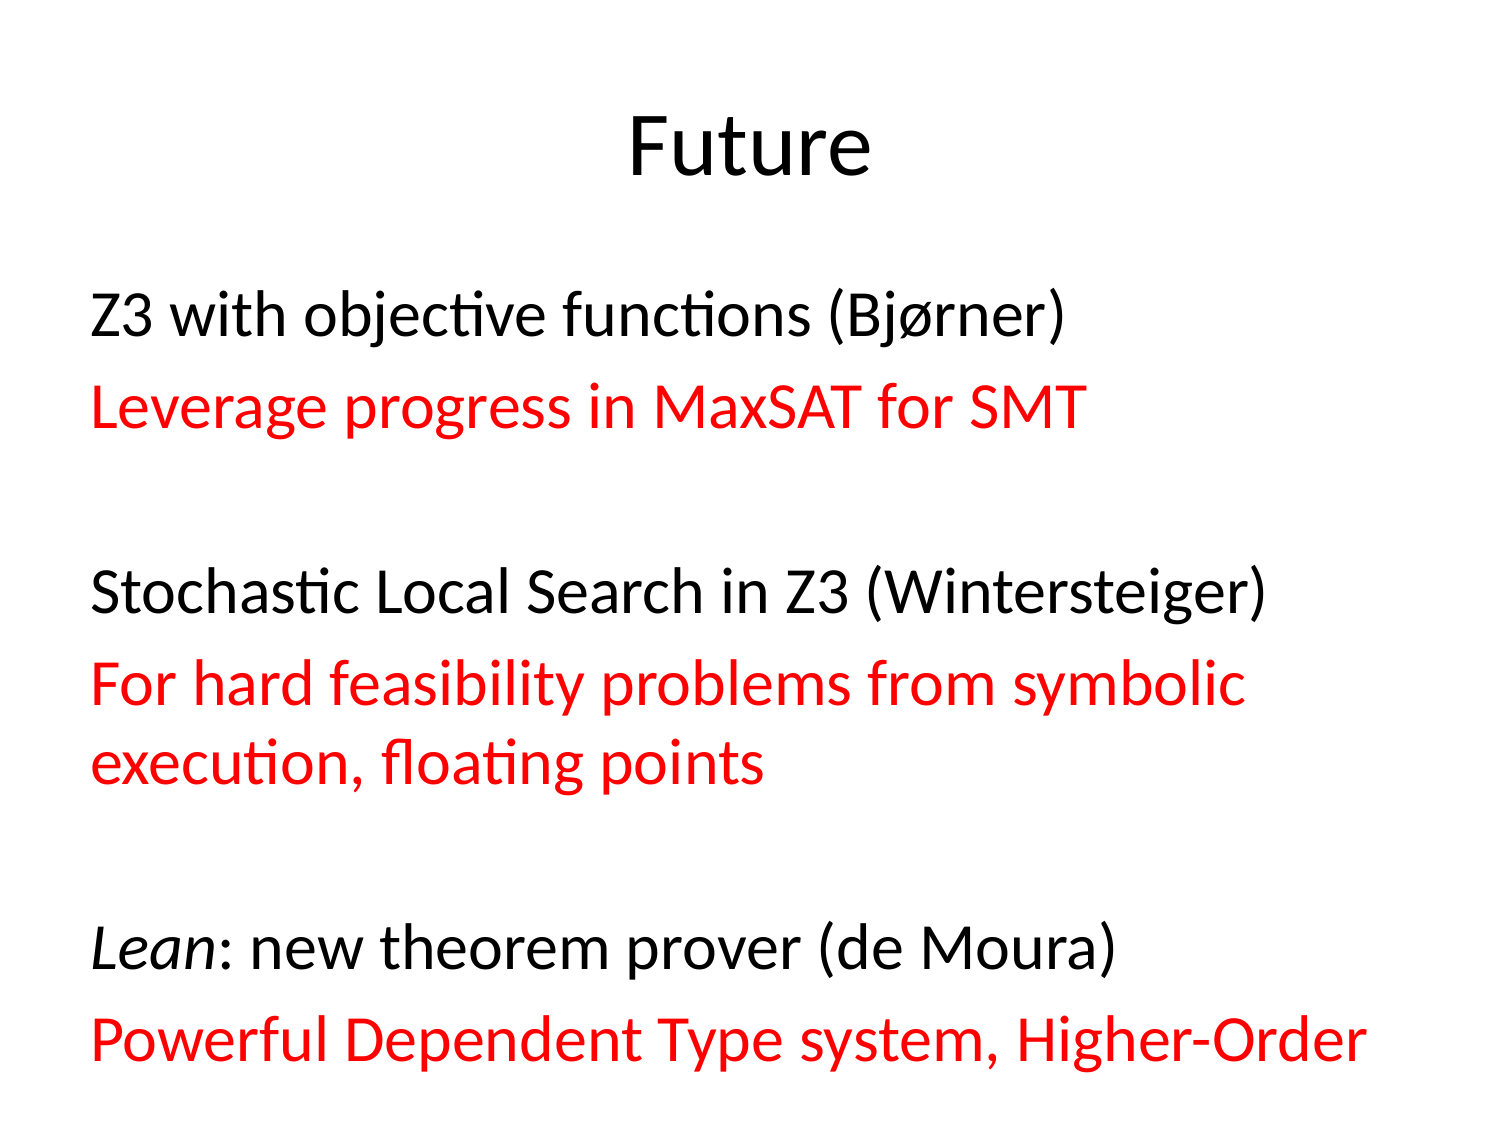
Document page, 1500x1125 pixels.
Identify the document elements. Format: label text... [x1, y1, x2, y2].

title Future [75, 45, 1425, 233]
list Z3 with objective functions (Bjørner) Leverage progress in MaxSAT for SMT Stochastic Local Search in Z3 (Wintersteiger) For hard feasibility problems from symbolic execution, floating points Lean: new theorem prover (de Moura) Powerful Dependent Type system, Higher-Order [75, 262, 1425, 1084]
